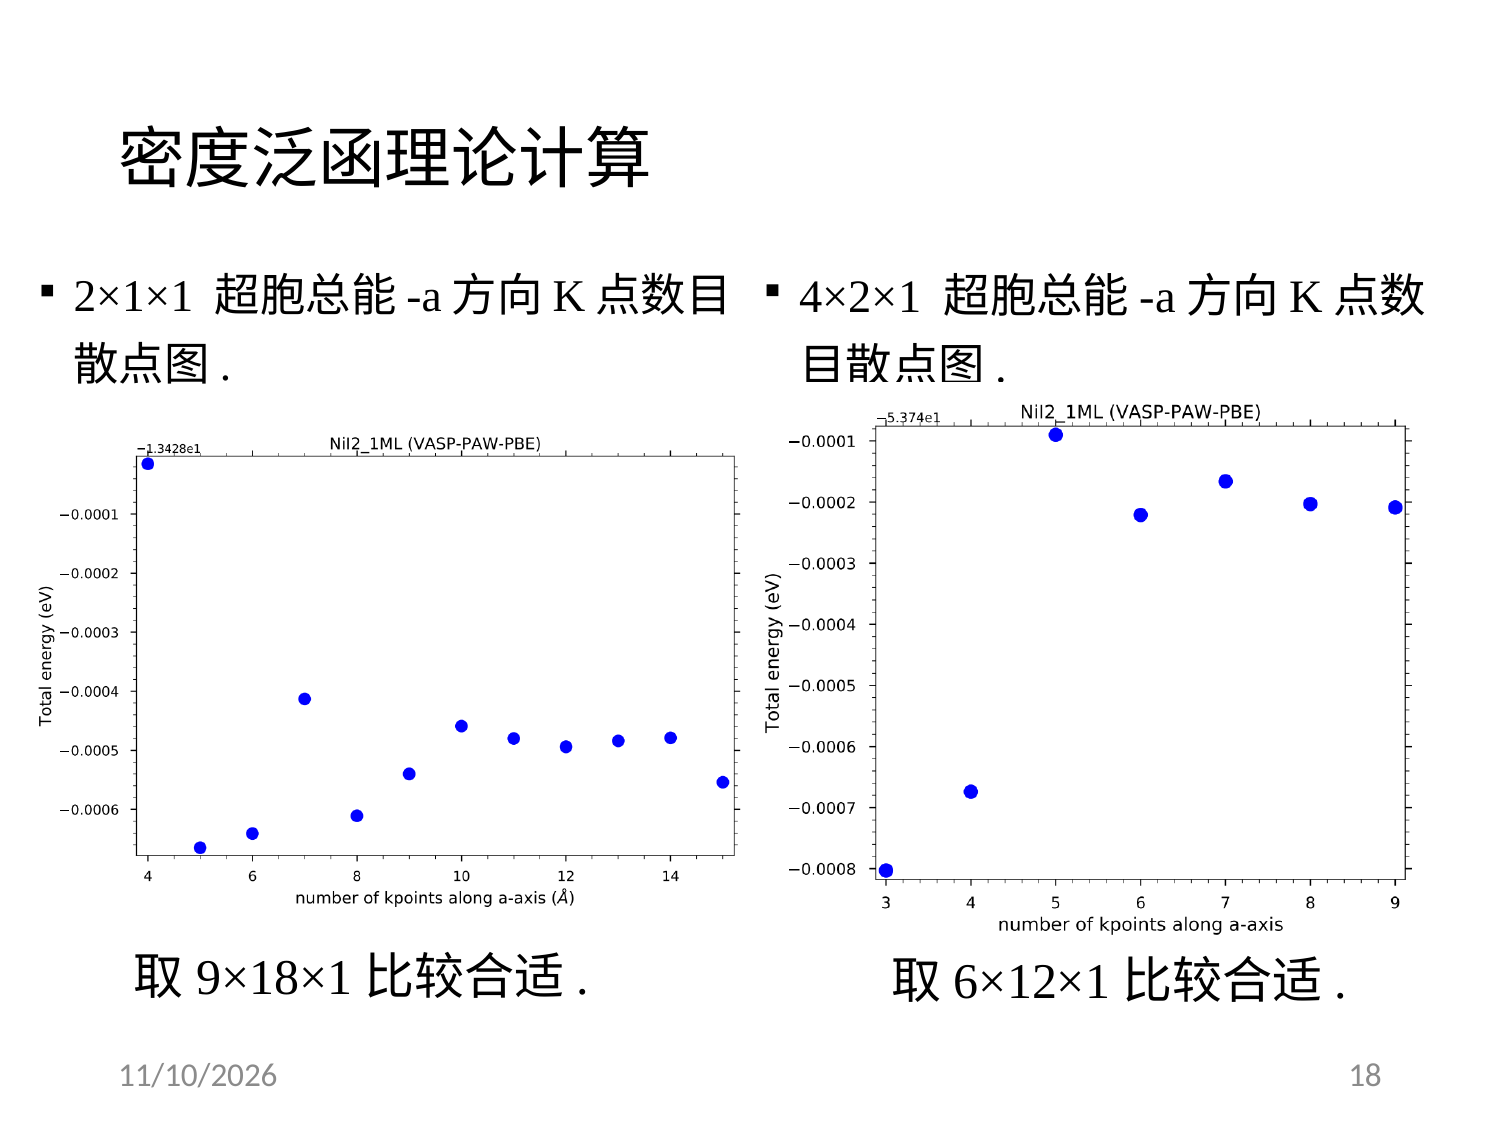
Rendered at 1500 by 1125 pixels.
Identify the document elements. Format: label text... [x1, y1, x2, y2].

picture [24, 382, 1419, 938]
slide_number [103, 1042, 441, 1103]
text_box 取6×12×1比较合适. [876, 941, 1381, 1017]
list 2×1×1 超胞总能-a方向K点数目散点图. [24, 245, 749, 398]
title 密度泛函理论计算 [103, 52, 1397, 245]
slide_number 17 [1059, 1042, 1397, 1103]
text_box 4×2×1 超胞总能-a方向K点数目散点图. [749, 244, 1460, 400]
text_box 取9×18×1比较合适. [119, 937, 624, 1012]
